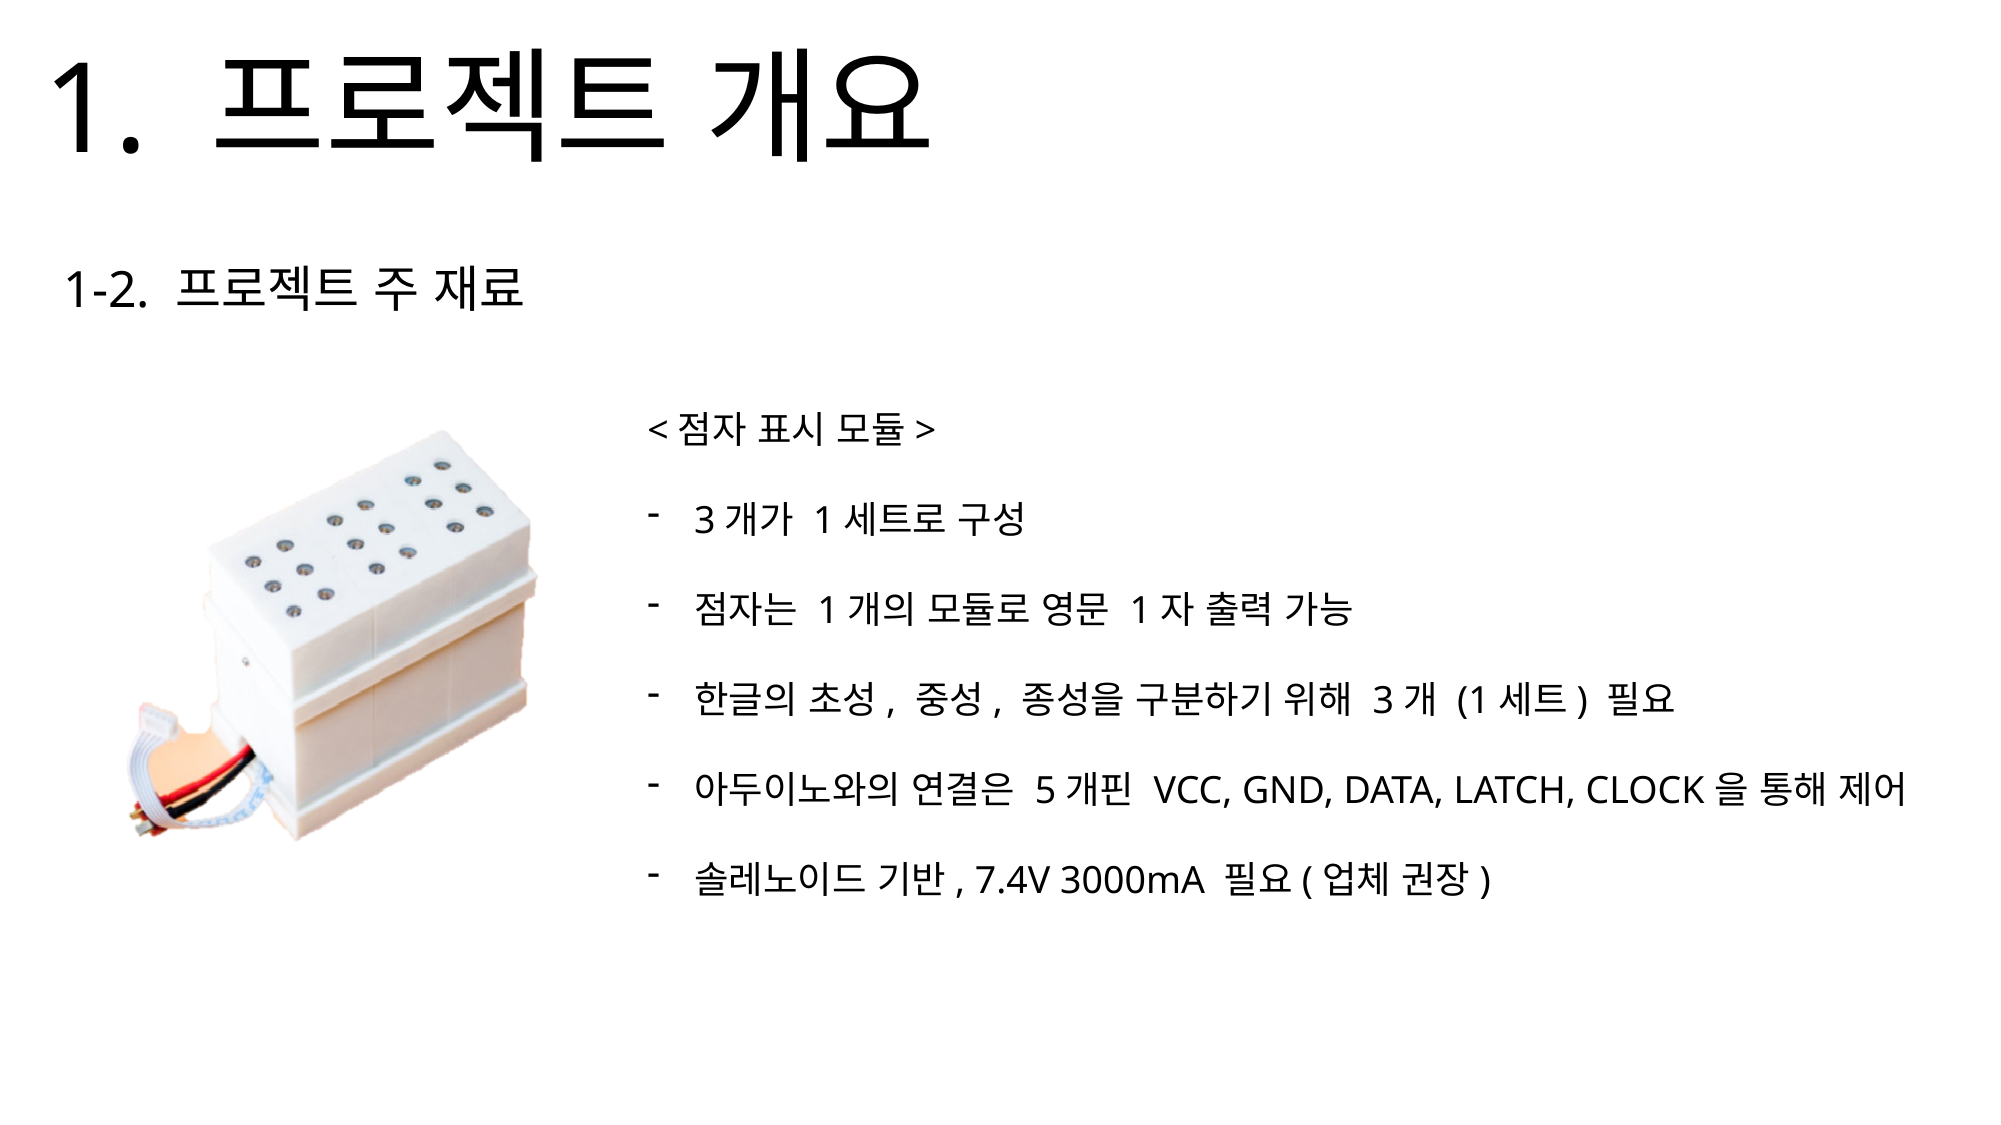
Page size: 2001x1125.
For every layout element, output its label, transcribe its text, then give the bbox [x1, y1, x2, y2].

text_box <점자 표시 모듈> 3개가 1세트로 구성 점자는 1개의 모듈로 영문 1자 출력 가능 한글의 초성, 중성, 종성을 구분하기 위해 3개 (1세트) 필요 아두이노와의 연결은 5개핀 VCC, GND, DATA, LATCH, CLOCK을 통해 제어 솔레노이드 기반, 7.4V 3000mA 필요(업체 권장) [632, 398, 1963, 953]
subtitle 1-2. 프로젝트 주 재료 [48, 257, 1877, 398]
title 1. 프로젝트 개요 [28, 27, 1733, 187]
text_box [0, 339, 633, 900]
